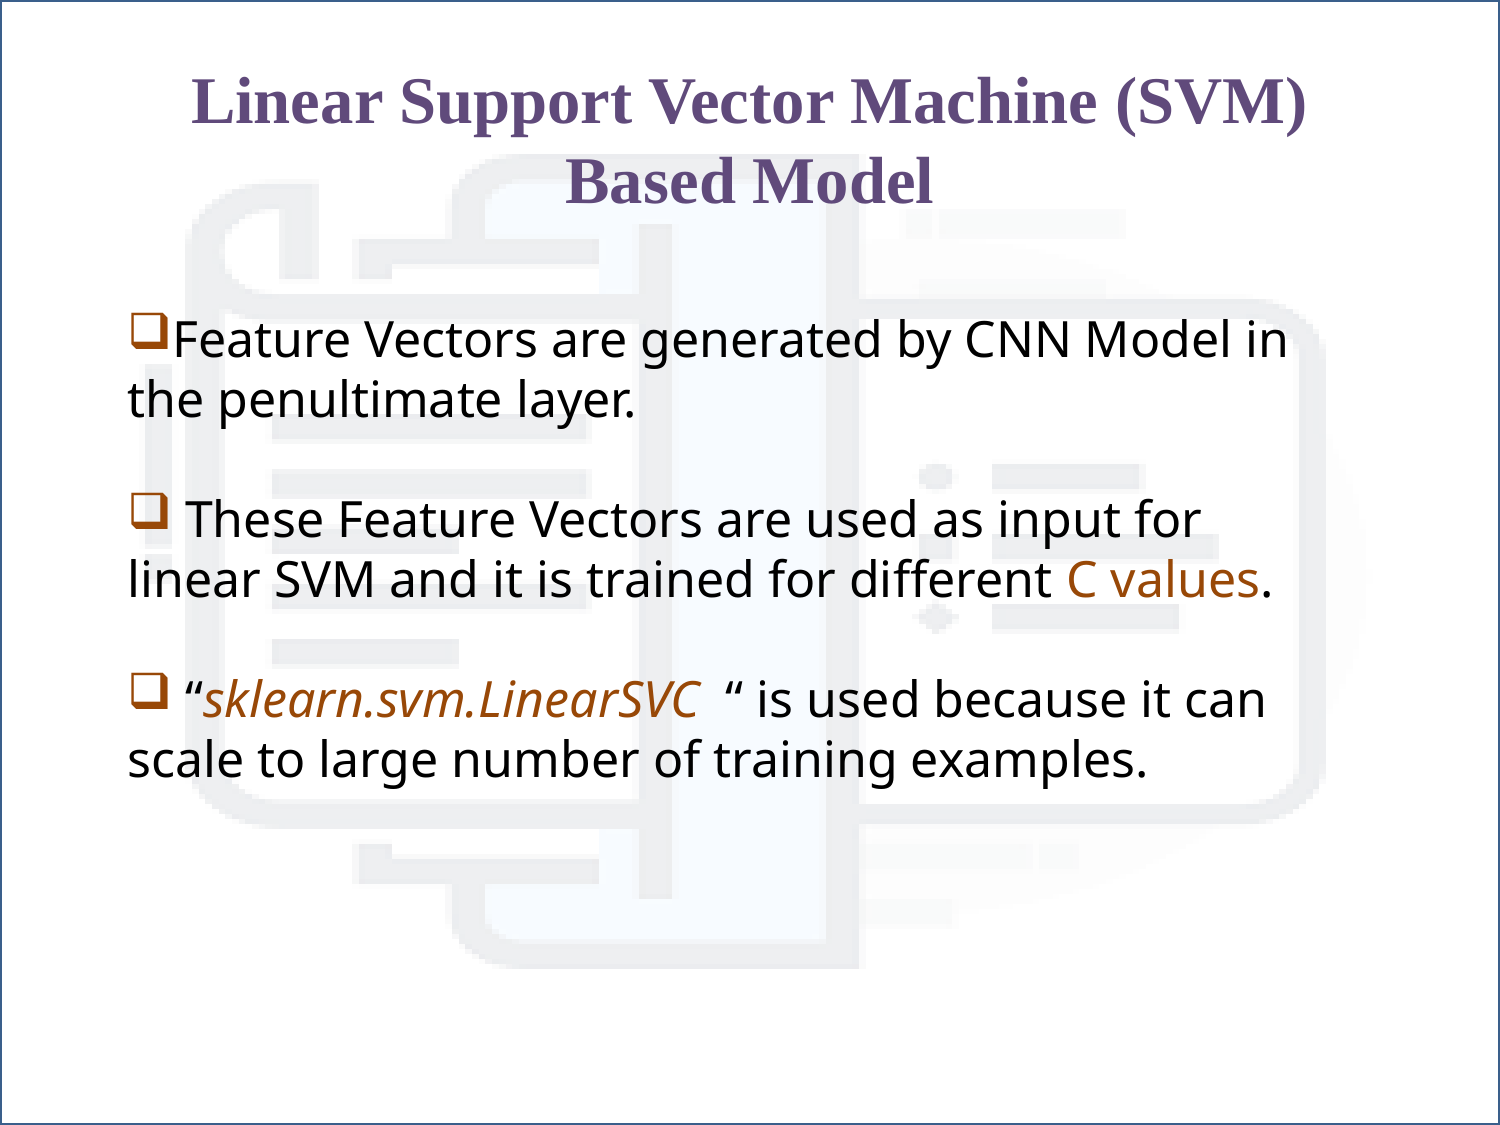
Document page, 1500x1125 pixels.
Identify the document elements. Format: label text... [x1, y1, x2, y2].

text_box Linear Support Vector Machine (SVM) Based Model [149, 49, 1350, 225]
text_box [0, 0, 1500, 1125]
text_box Feature Vectors are generated by CNN Model in the penultimate layer. These Feature Vectors are used as input for linear SVM and it is trained for different C values. “sklearn.svm.LinearSVC “ is used because it can scale to large number of training examples. [112, 299, 1363, 795]
